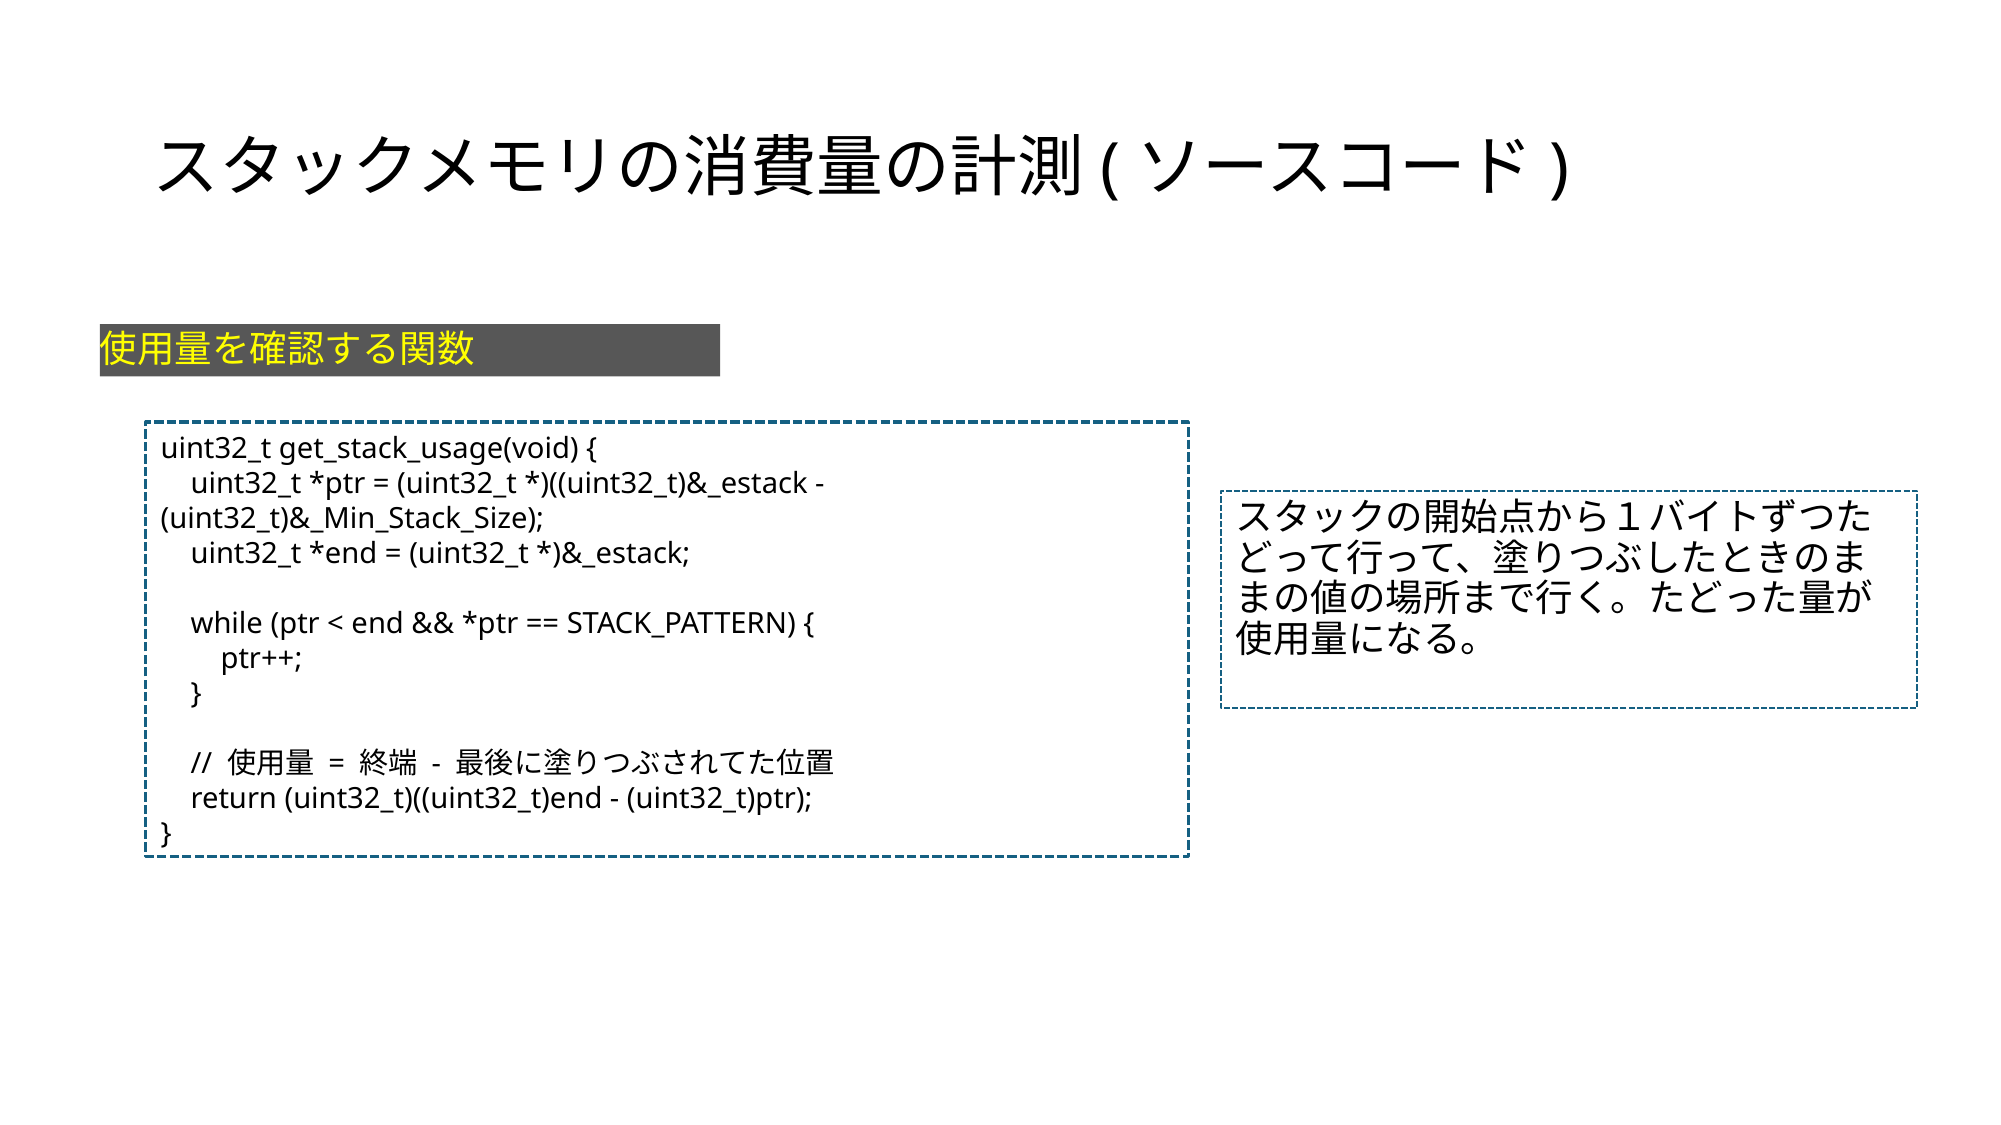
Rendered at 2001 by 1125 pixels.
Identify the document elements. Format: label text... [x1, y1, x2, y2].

title スタックメモリの消費量の計測(ソースコード) [137, 59, 1863, 278]
text_box 使用量を確認する関数 [99, 324, 721, 377]
text_box uint32_t get_stack_usage(void) { uint32_t *ptr = (uint32_t *)((uint32_t)&_estack - (uint32_t)&_Min_Stack_Size); uint32_t *end = (uint32_t *)&_estack; while (ptr < end && *ptr == STACK_PATTERN) { ptr++; } // 使用量 = 終端 - 最後に塗りつぶされてた位置 return (uint32_t)((uint32_t)end - (uint32_t)ptr); } [145, 422, 1189, 857]
list スタックの開始点から１バイトずつたどって行って、塗りつぶしたときのままの値の場所まで行く。たどった量が使用量になる。 [1220, 490, 1917, 709]
